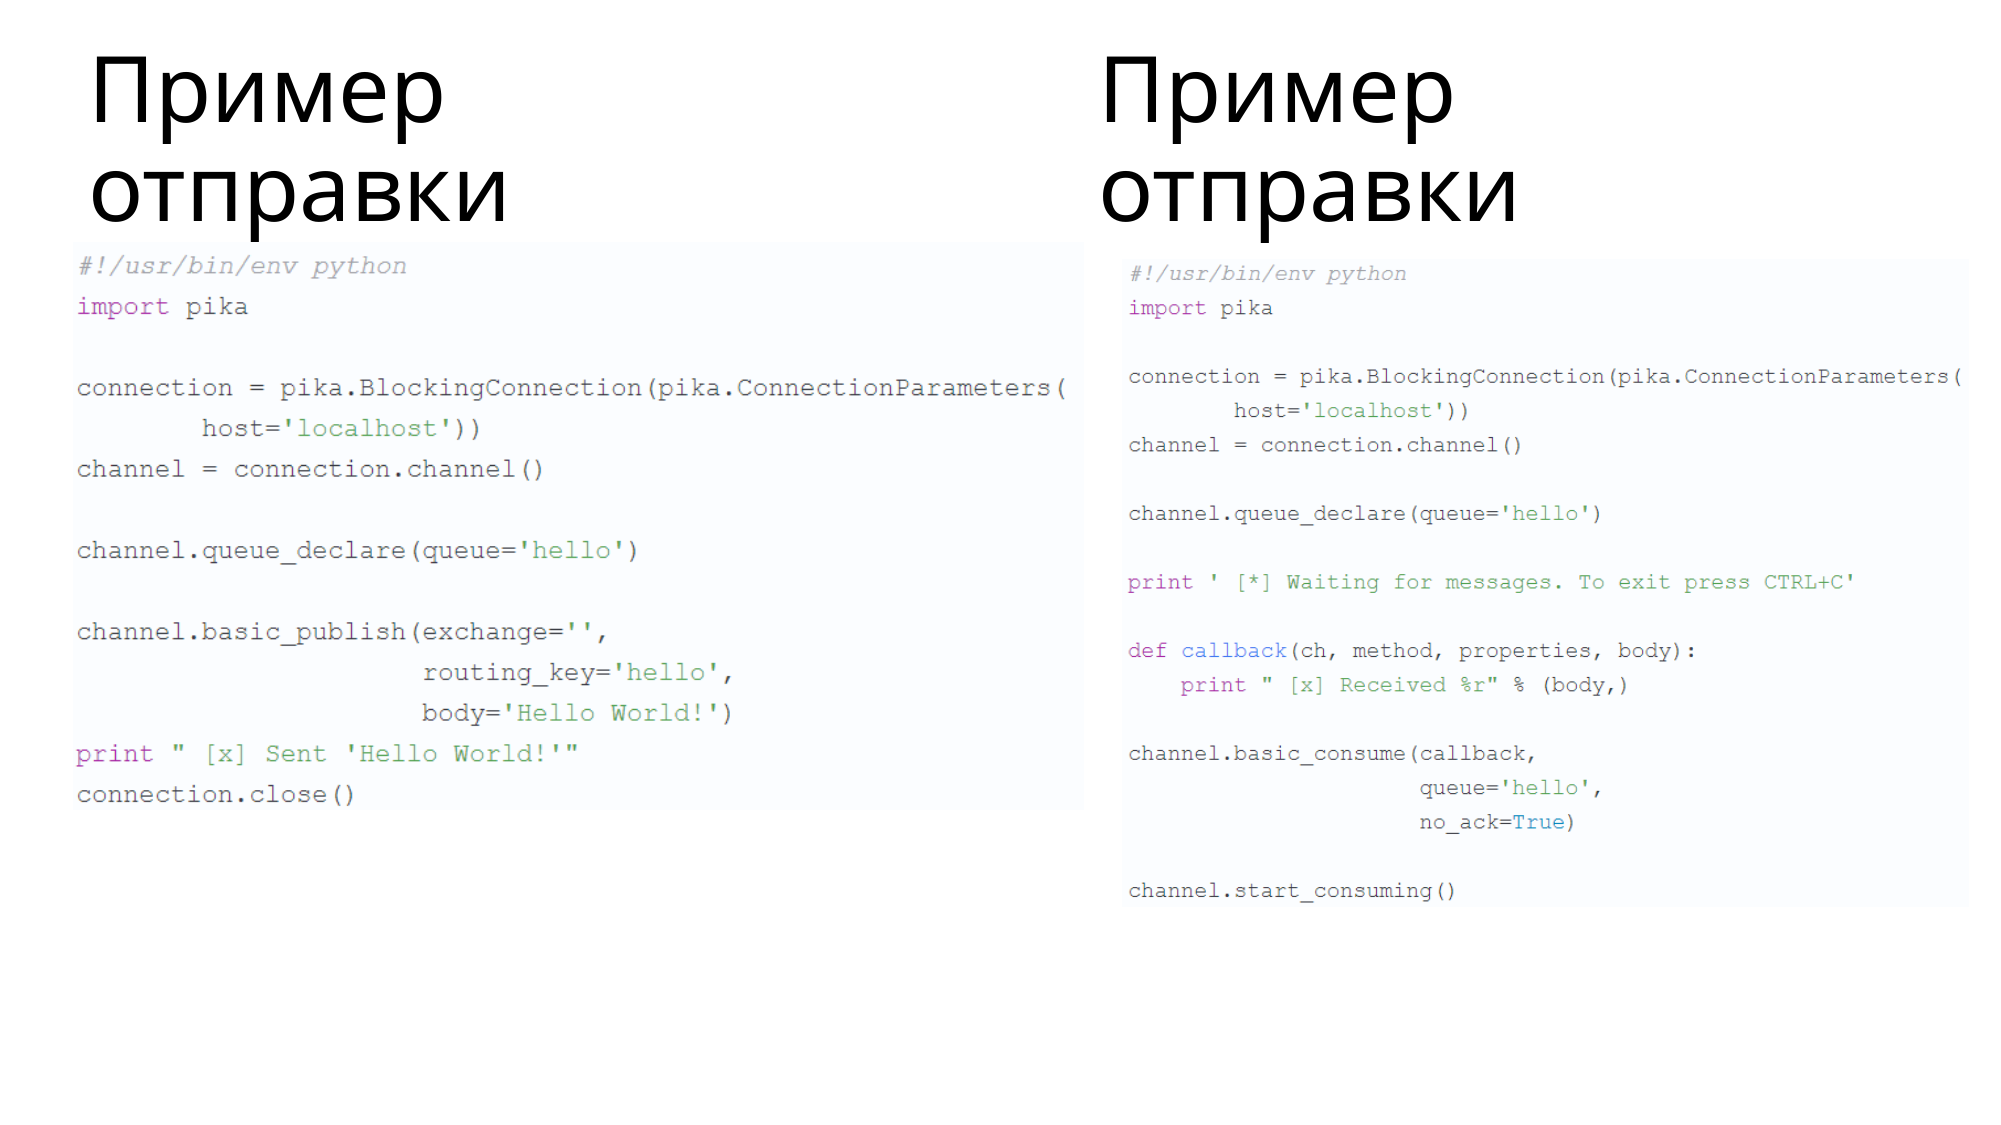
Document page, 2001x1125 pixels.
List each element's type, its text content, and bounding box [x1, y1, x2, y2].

text_box Пример отправки [1083, 33, 1919, 252]
picture [1122, 259, 1969, 907]
picture [73, 242, 1084, 810]
title Пример отправки [73, 33, 909, 242]
